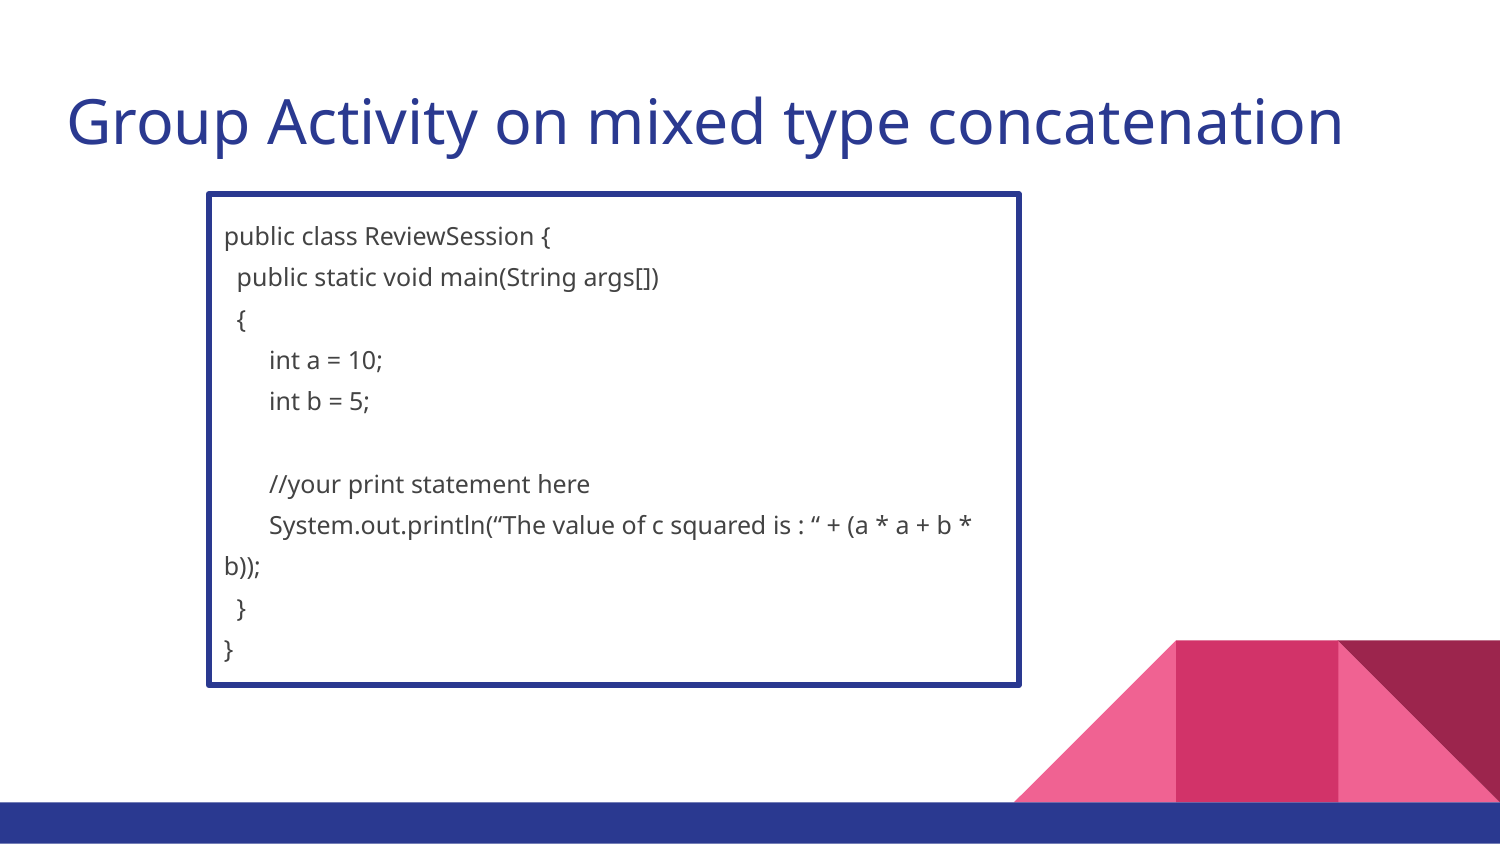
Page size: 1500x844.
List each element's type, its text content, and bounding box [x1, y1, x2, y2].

list [47, 206, 1446, 755]
title Group Activity on mixed type concatenation [51, 67, 1449, 167]
text_box public class ReviewSession { public static void main(String args[]) { int a = 10; int b = 5; //your print statement here System.out.println(“The value of c squared is : “ + (a * a + b * b)); } } [208, 194, 1019, 685]
